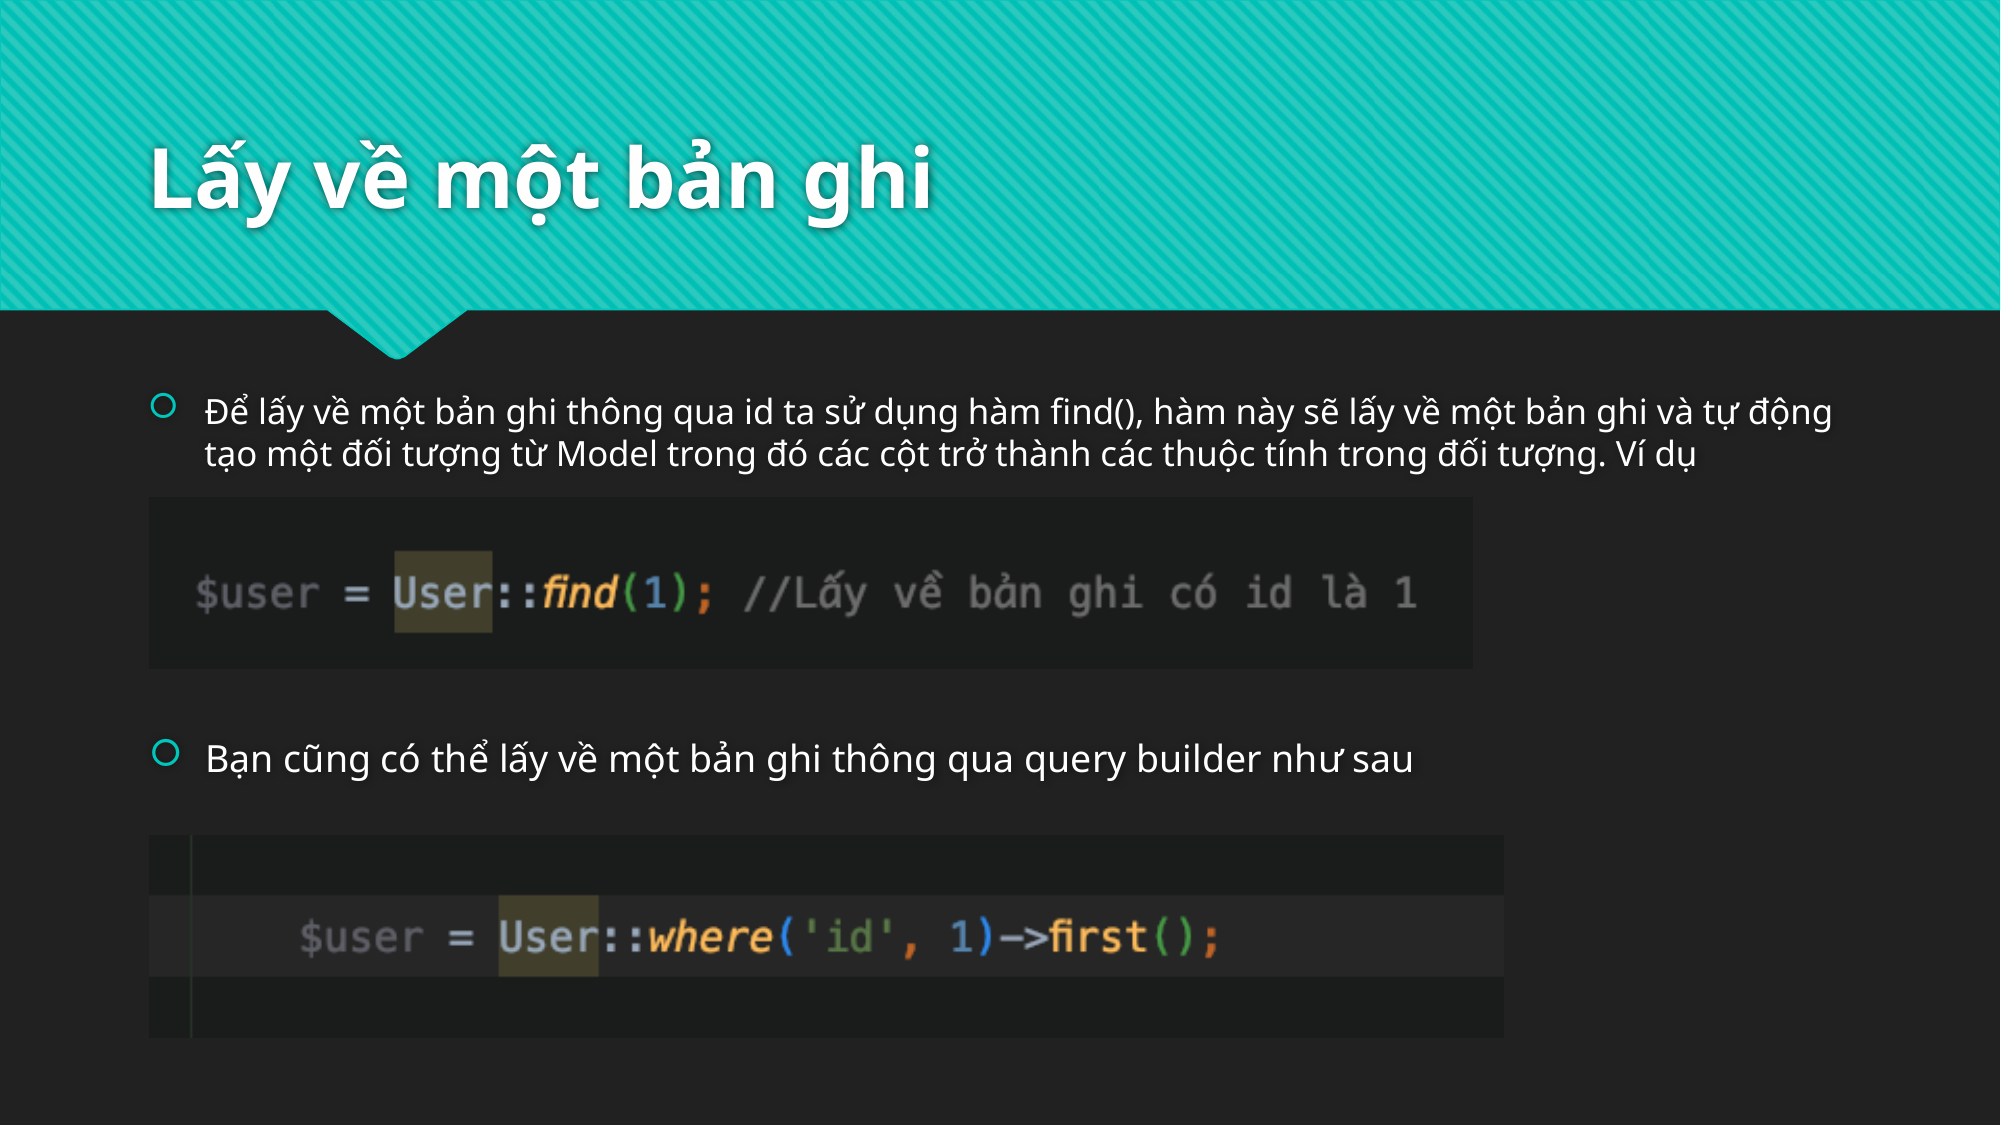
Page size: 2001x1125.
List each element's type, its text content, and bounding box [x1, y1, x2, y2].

text_box Bạn cũng có thể lấy về một bản ghi thông qua query builder như sau [134, 690, 1867, 825]
picture [148, 835, 1504, 1039]
picture [148, 497, 1473, 669]
list Để lấy về một bản ghi thông qua id ta sử dụng hàm find(), hàm này sẽ lấy về một bản ghi và tự động tạo một đối tượng từ Model trong đó các cột trở thành các thuộc tính trong đối tượng. Ví dụ [132, 364, 1866, 499]
title Lấy về một bản ghi [132, 73, 1868, 233]
